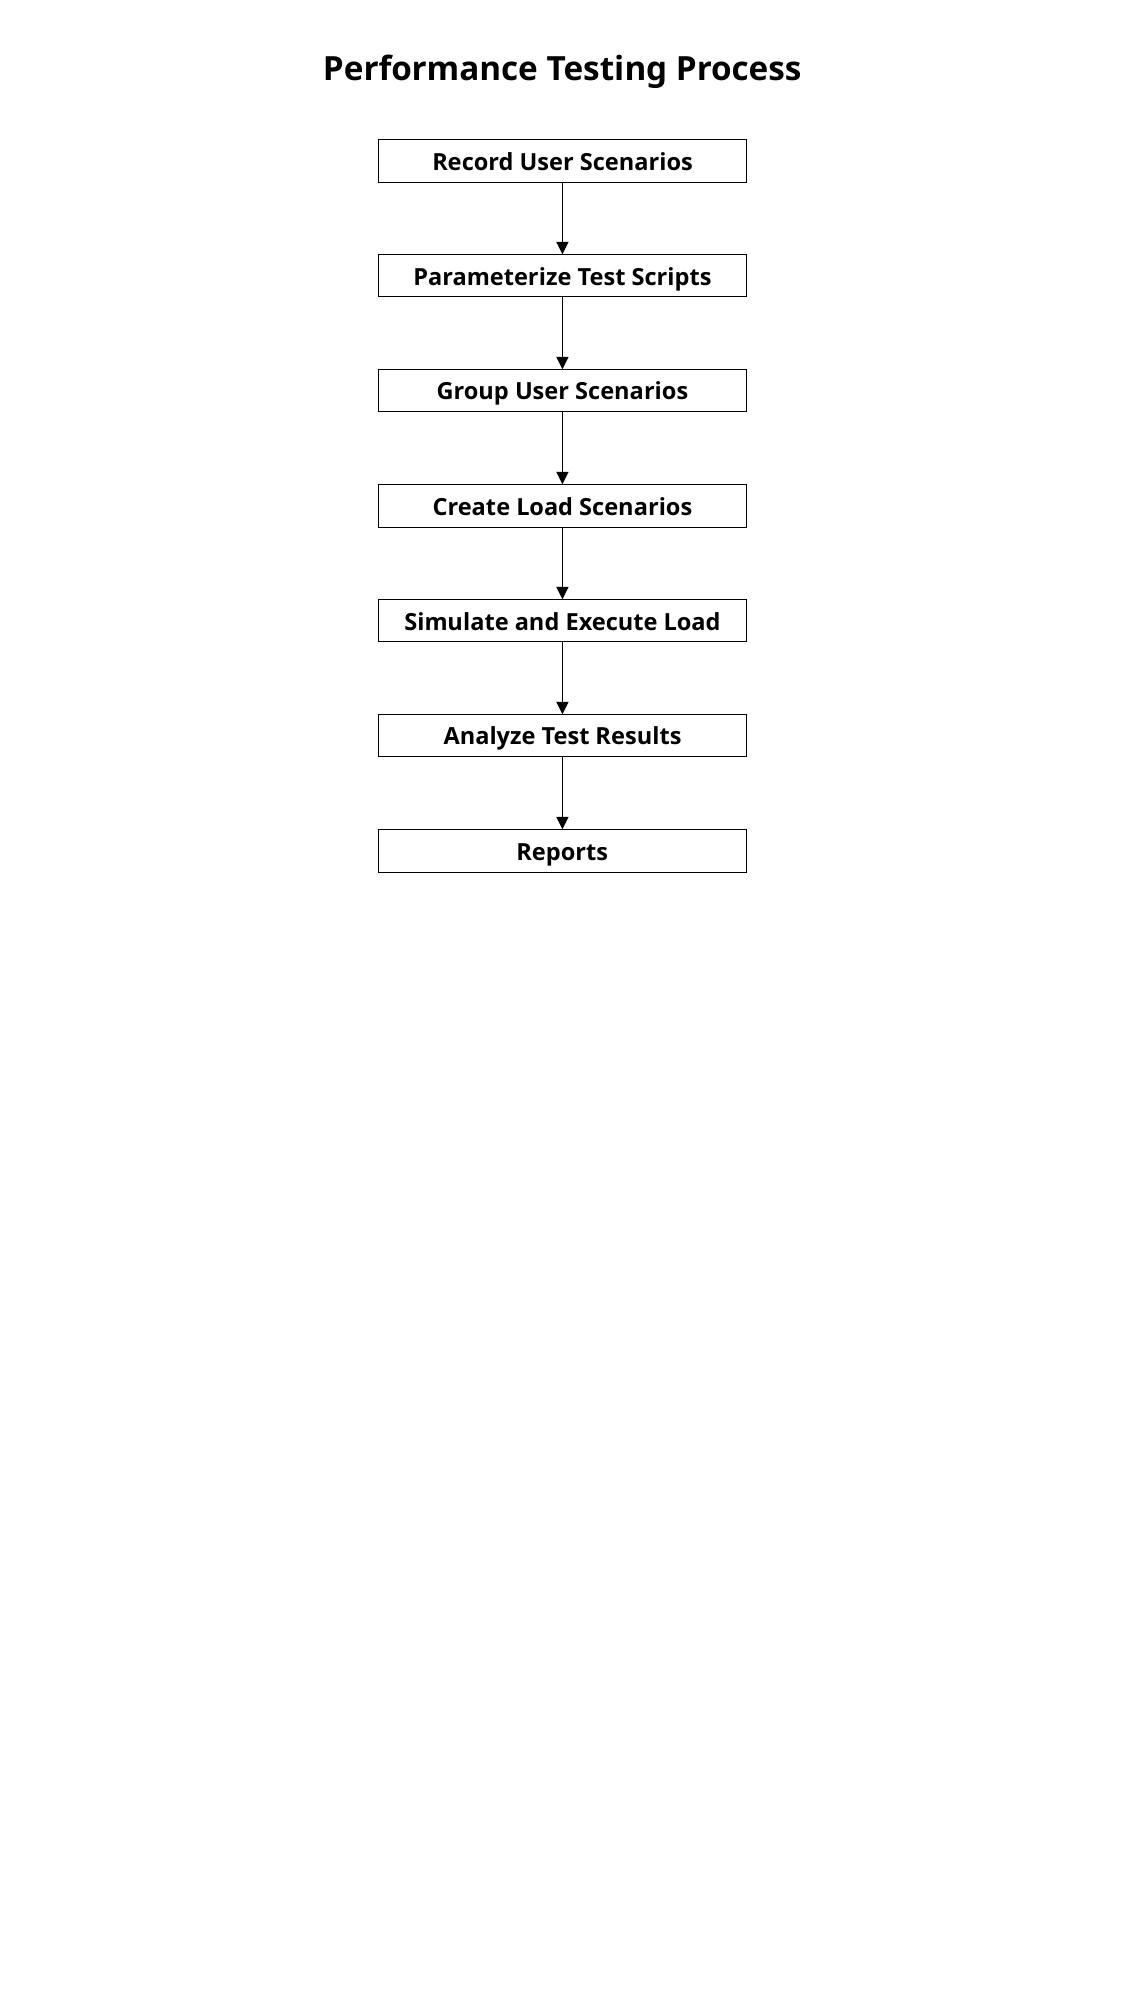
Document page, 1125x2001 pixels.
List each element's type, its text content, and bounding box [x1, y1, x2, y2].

text_box Performance Testing Process [292, 39, 832, 95]
text_box Analyze Test Results [378, 714, 747, 757]
text_box Record User Scenarios [378, 139, 747, 183]
text_box Parameterize Test Scripts [378, 254, 747, 297]
text_box Create Load Scenarios [378, 484, 747, 528]
text_box Simulate and Execute Load [378, 599, 747, 642]
text_box Reports [378, 829, 747, 873]
text_box Group User Scenarios [378, 369, 747, 412]
